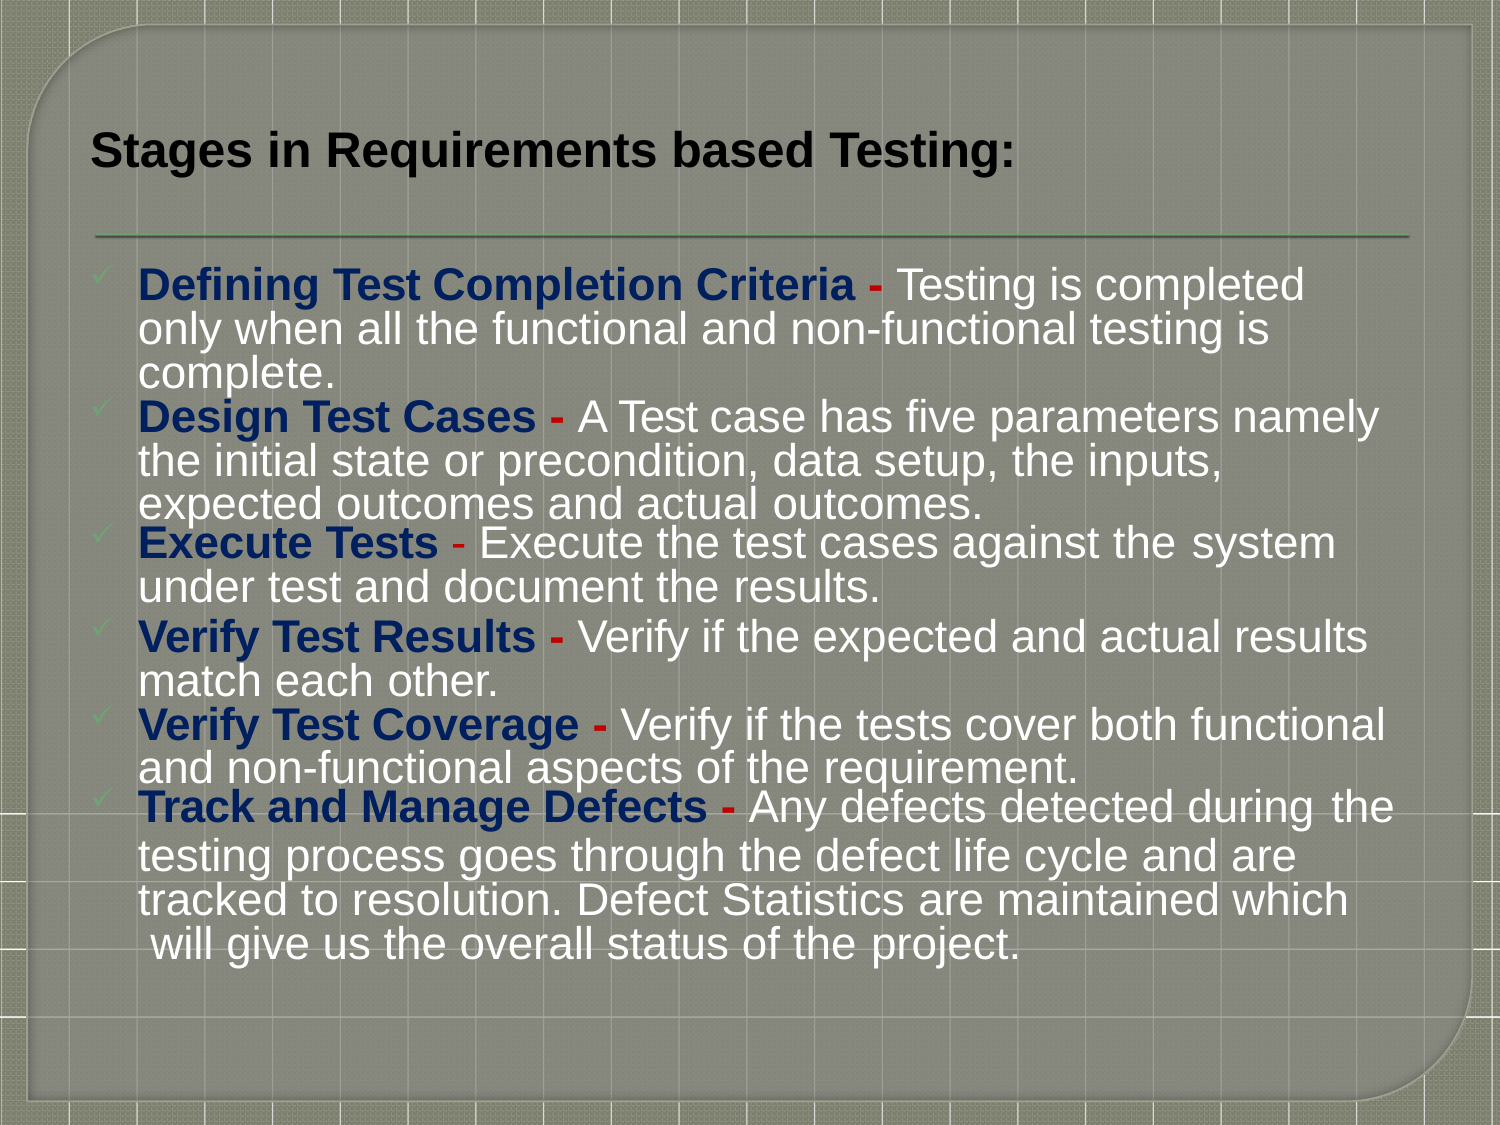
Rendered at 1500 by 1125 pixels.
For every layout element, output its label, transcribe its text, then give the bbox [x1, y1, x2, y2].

picture [0, 0, 1500, 1125]
title Stages in Requirements based Testing: [87, 115, 1025, 252]
text_box Defining Test Completion Criteria - Testing is completed only when all the functional and non-functional testing is complete. Design Test Cases - A Test case has five parameters namely the initial state or precondition, data setup, the inputs, expected outcomes and actual outcomes. Execute Tests - Execute the test cases against the system under test and document the results. Verify Test Results - Verify if the expected and actual results match each other. Verify Test Coverage - Verify if the tests cover both functional and non-functional aspects of the requirement. Track and Manage Defects - Any defects detected during the testing process goes through the defect life cycle and are tracked to resolution. Defect Statistics are maintained which will give us the overall status of the project. [87, 252, 1404, 969]
